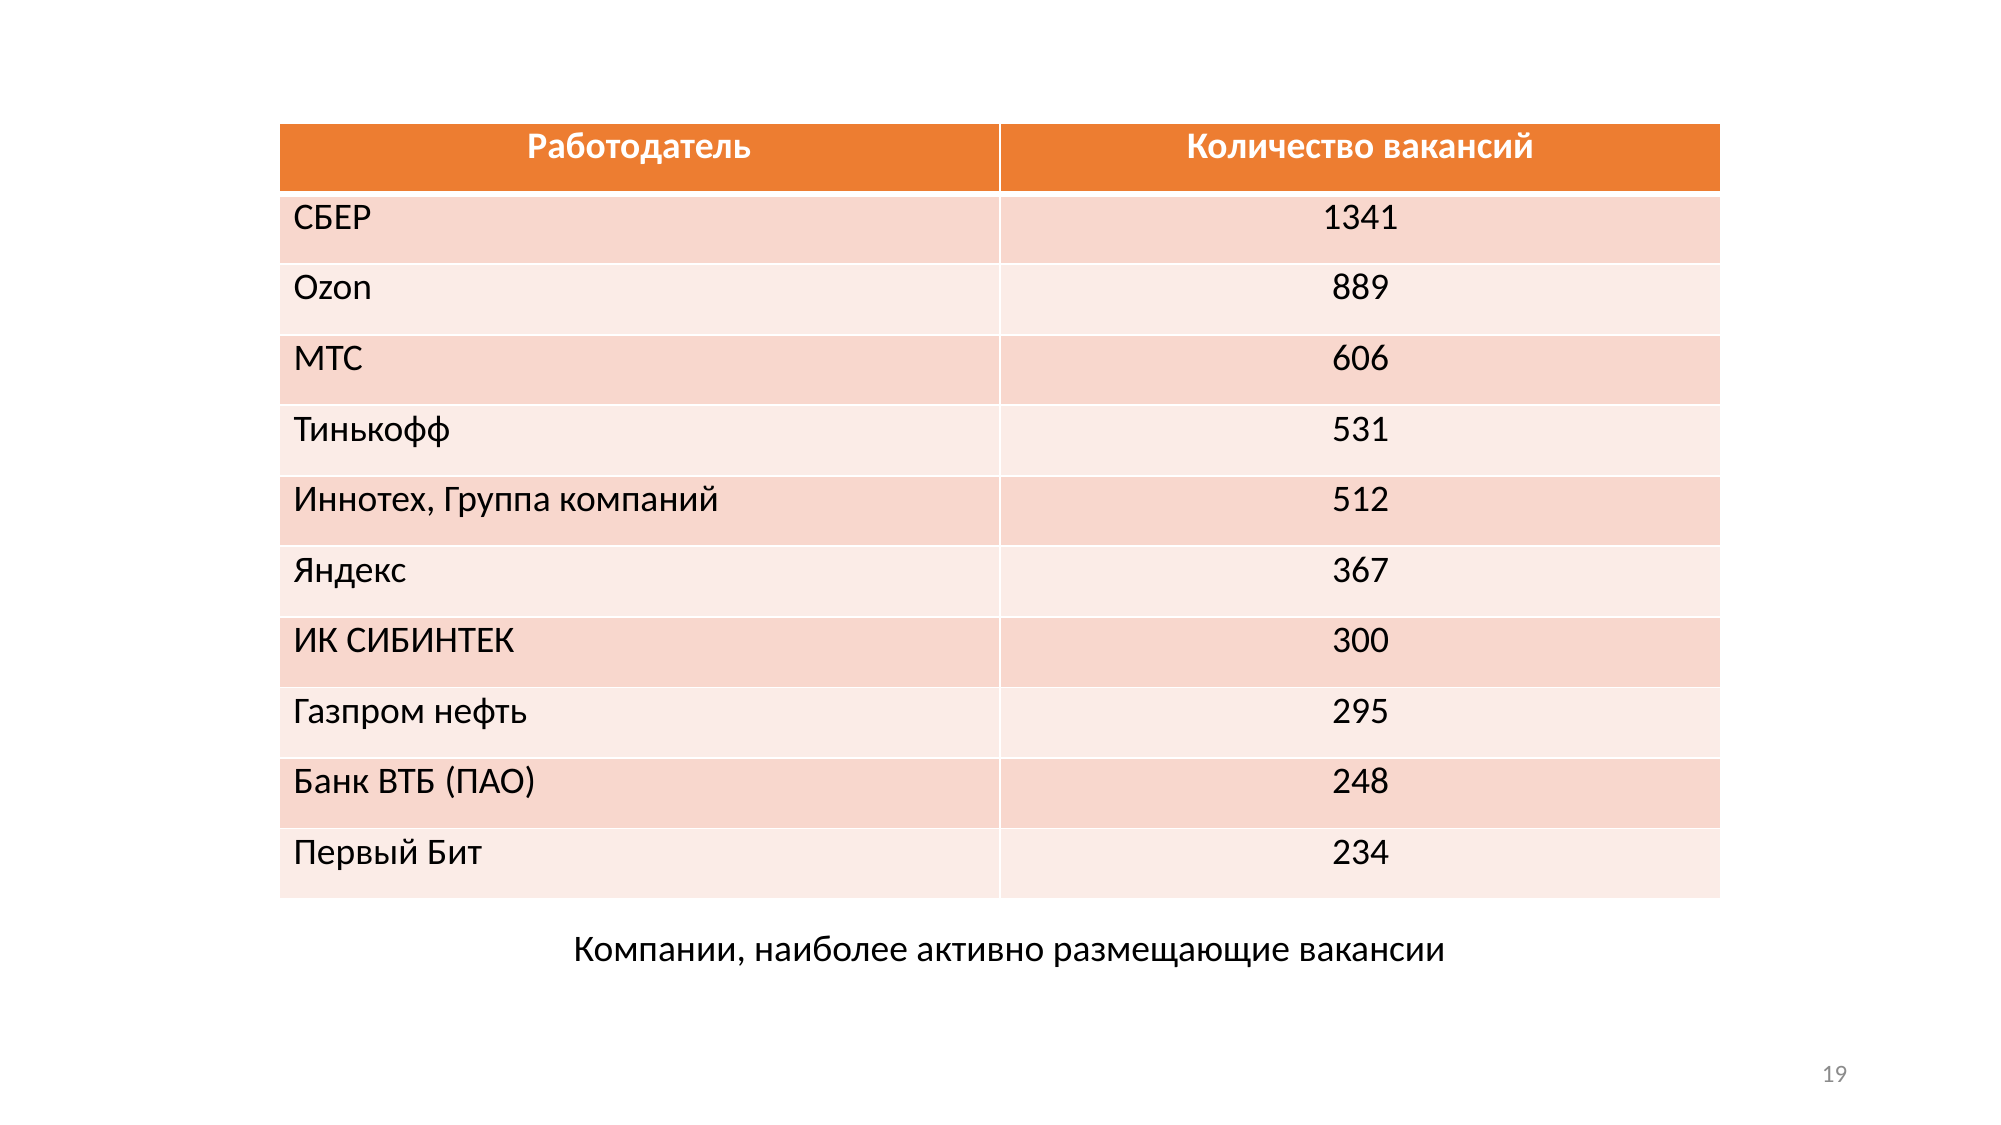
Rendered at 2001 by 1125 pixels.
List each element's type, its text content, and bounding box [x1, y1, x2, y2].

table_cell Газпром нефть [280, 688, 999, 757]
table_cell 295 [1001, 688, 1720, 757]
table_header Количество вакансий [1001, 124, 1720, 191]
table_cell 606 [1001, 336, 1720, 404]
table_cell 234 [1001, 829, 1720, 898]
table_cell 248 [1001, 759, 1720, 828]
table_cell 367 [1001, 547, 1720, 616]
table_cell Тинькофф [280, 406, 999, 475]
table_cell СБЕР [280, 197, 999, 263]
table_cell ИК СИБИНТЕК [280, 618, 999, 687]
table_cell Яндекс [280, 547, 999, 616]
table_cell 512 [1001, 477, 1720, 545]
table_cell 1341 [1001, 197, 1720, 263]
slide_number 19 [1412, 1042, 1863, 1103]
table_cell 889 [1001, 265, 1720, 334]
table_cell Первый Бит [280, 829, 999, 898]
table_cell Иннотех, Группа компаний [280, 477, 999, 545]
table_header Работодатель [280, 124, 999, 191]
table_cell Банк ВТБ (ПАО) [280, 759, 999, 828]
table_cell 531 [1001, 406, 1720, 475]
table_cell МТС [280, 336, 999, 404]
table_cell 300 [1001, 618, 1720, 687]
table_cell Ozon [280, 265, 999, 334]
text_box Компании, наиболее активно размещающие вакансии [491, 916, 1529, 977]
